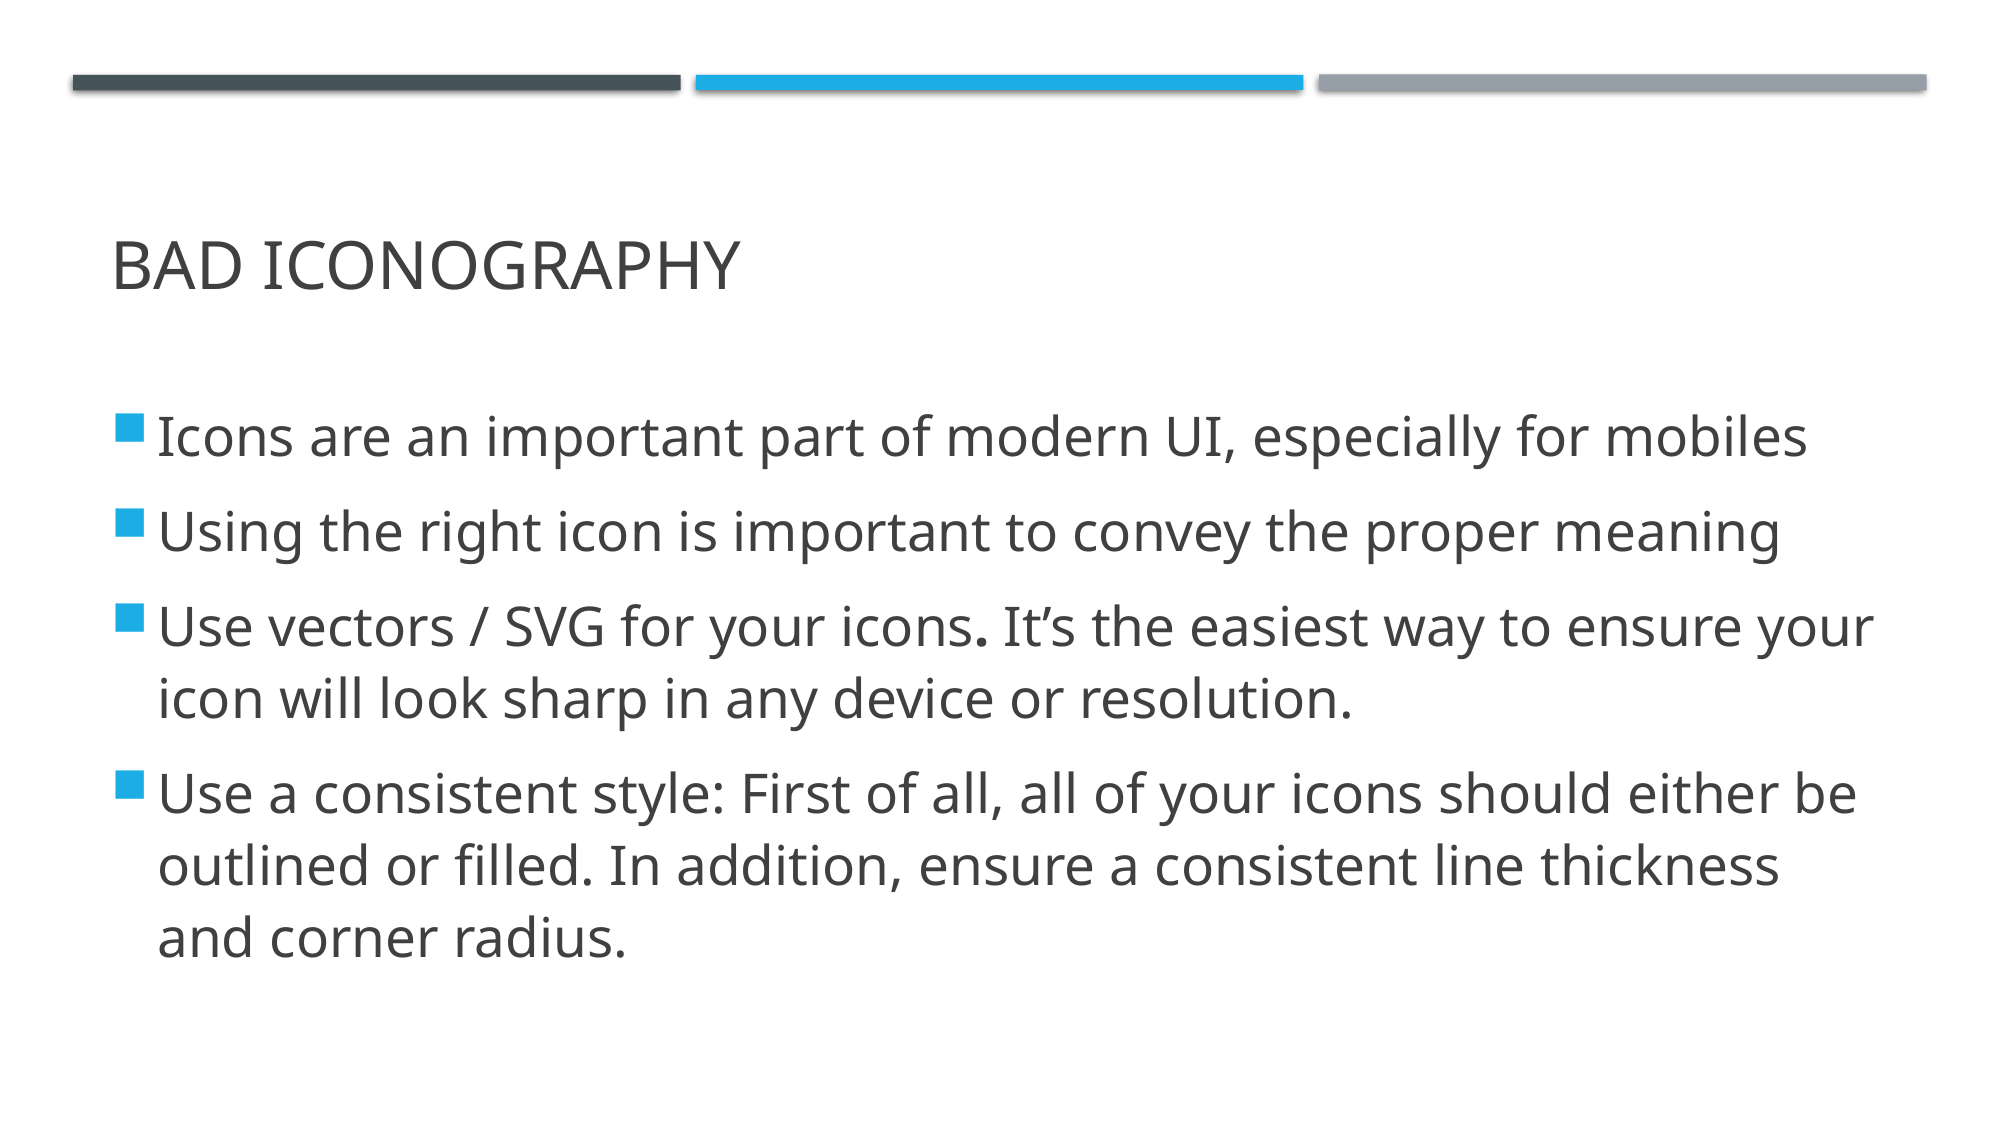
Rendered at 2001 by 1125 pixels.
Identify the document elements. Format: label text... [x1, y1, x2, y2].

list Icons are an important part of modern UI, especially for mobiles Using the right icon is important to convey the proper meaning Use vectors / SVG for your icons. It’s the easiest way to ensure your icon will look sharp in any device or resolution. Use a consistent style: First of all, all of your icons should either be outlined or filled. In addition, ensure a consistent line thickness and corner radius. [95, 383, 1905, 981]
title Bad iconography [95, 115, 1905, 311]
